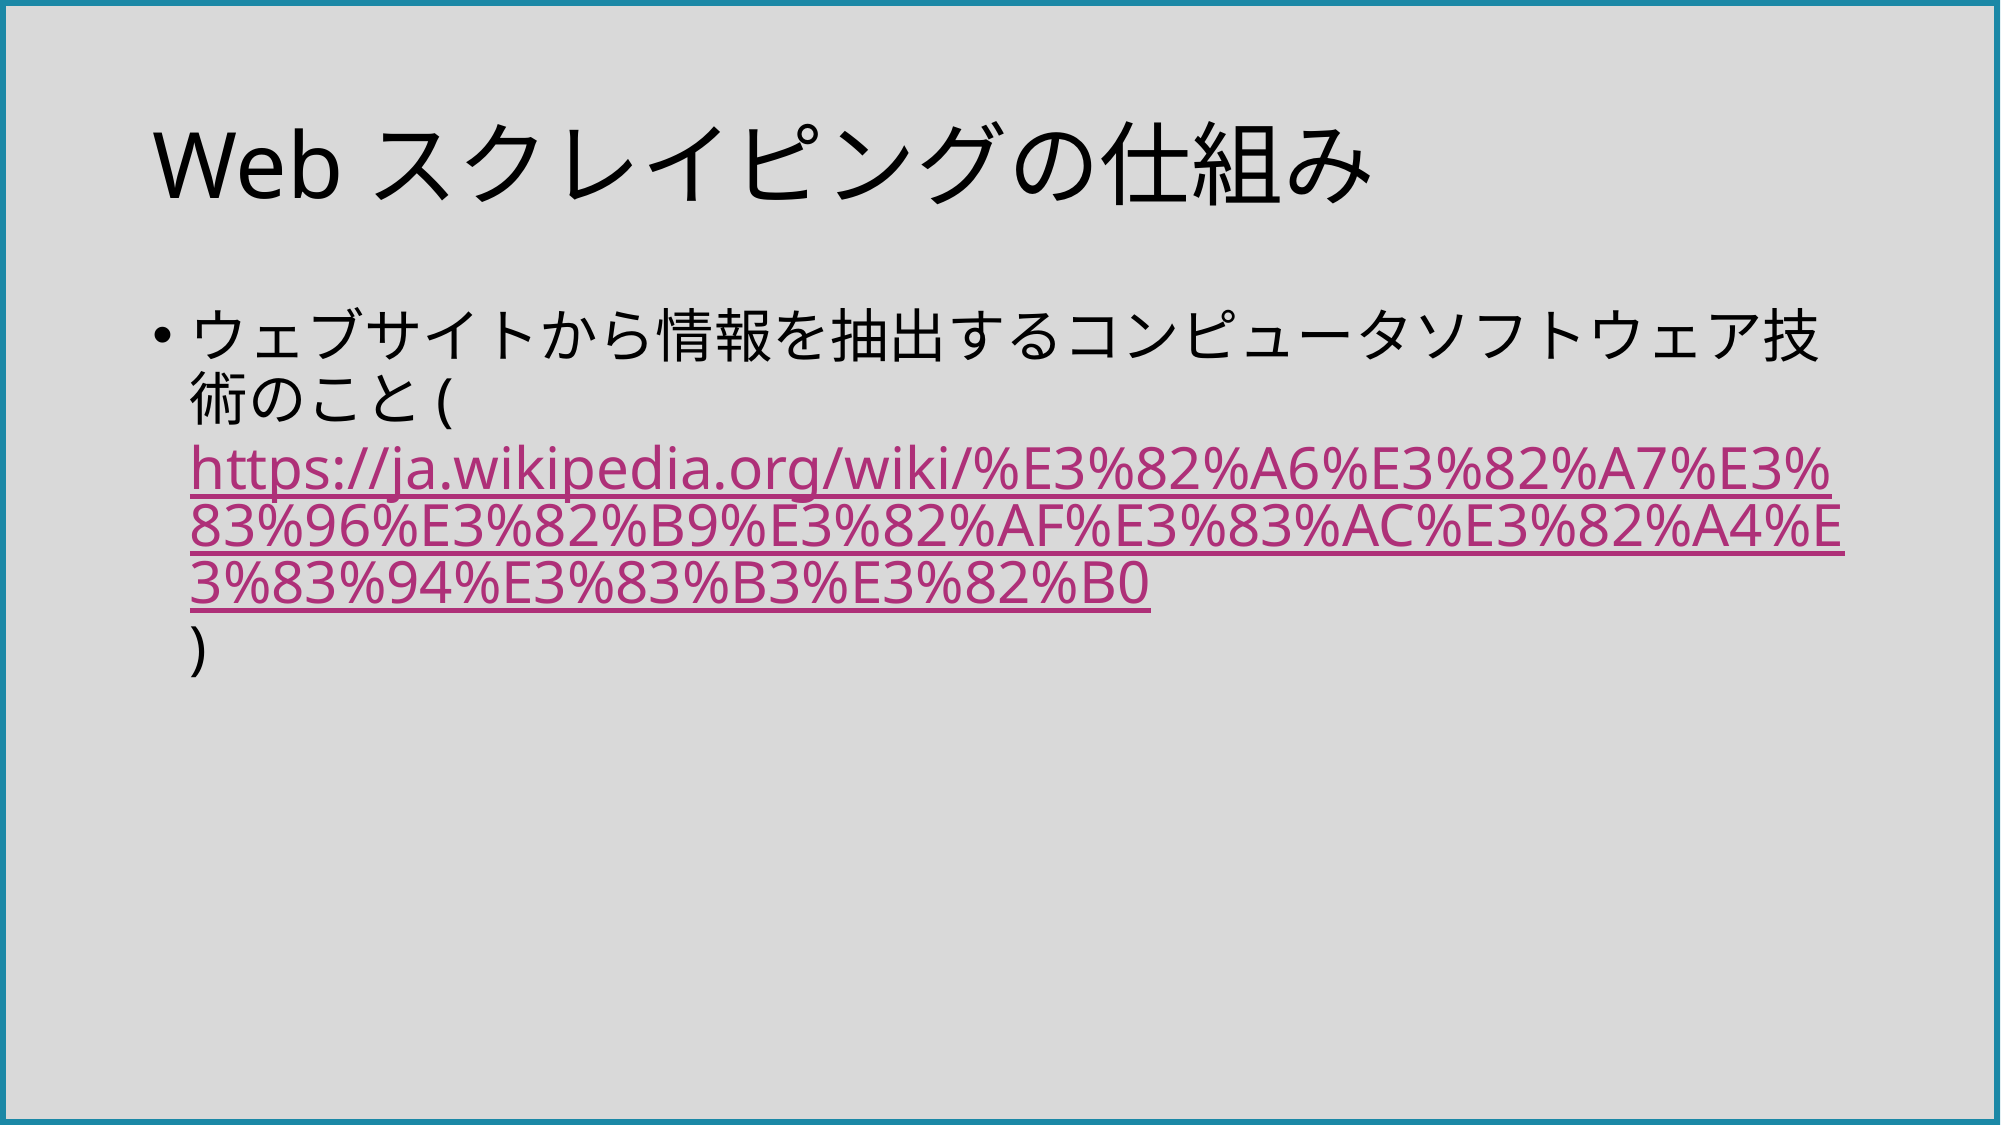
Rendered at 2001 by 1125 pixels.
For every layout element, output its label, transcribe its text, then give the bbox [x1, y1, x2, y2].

list ウェブサイトから情報を抽出するコンピュータソフトウェア技術のこと(https://ja.wikipedia.org/wiki/%E3%82%A6%E3%82%A7%E3%83%96%E3%82%B9%E3%82%AF%E3%83%AC%E3%82%A4%E3%83%94%E3%83%B3%E3%82%B0) [137, 299, 1863, 1014]
title Webスクレイピングの仕組み [137, 59, 1863, 278]
